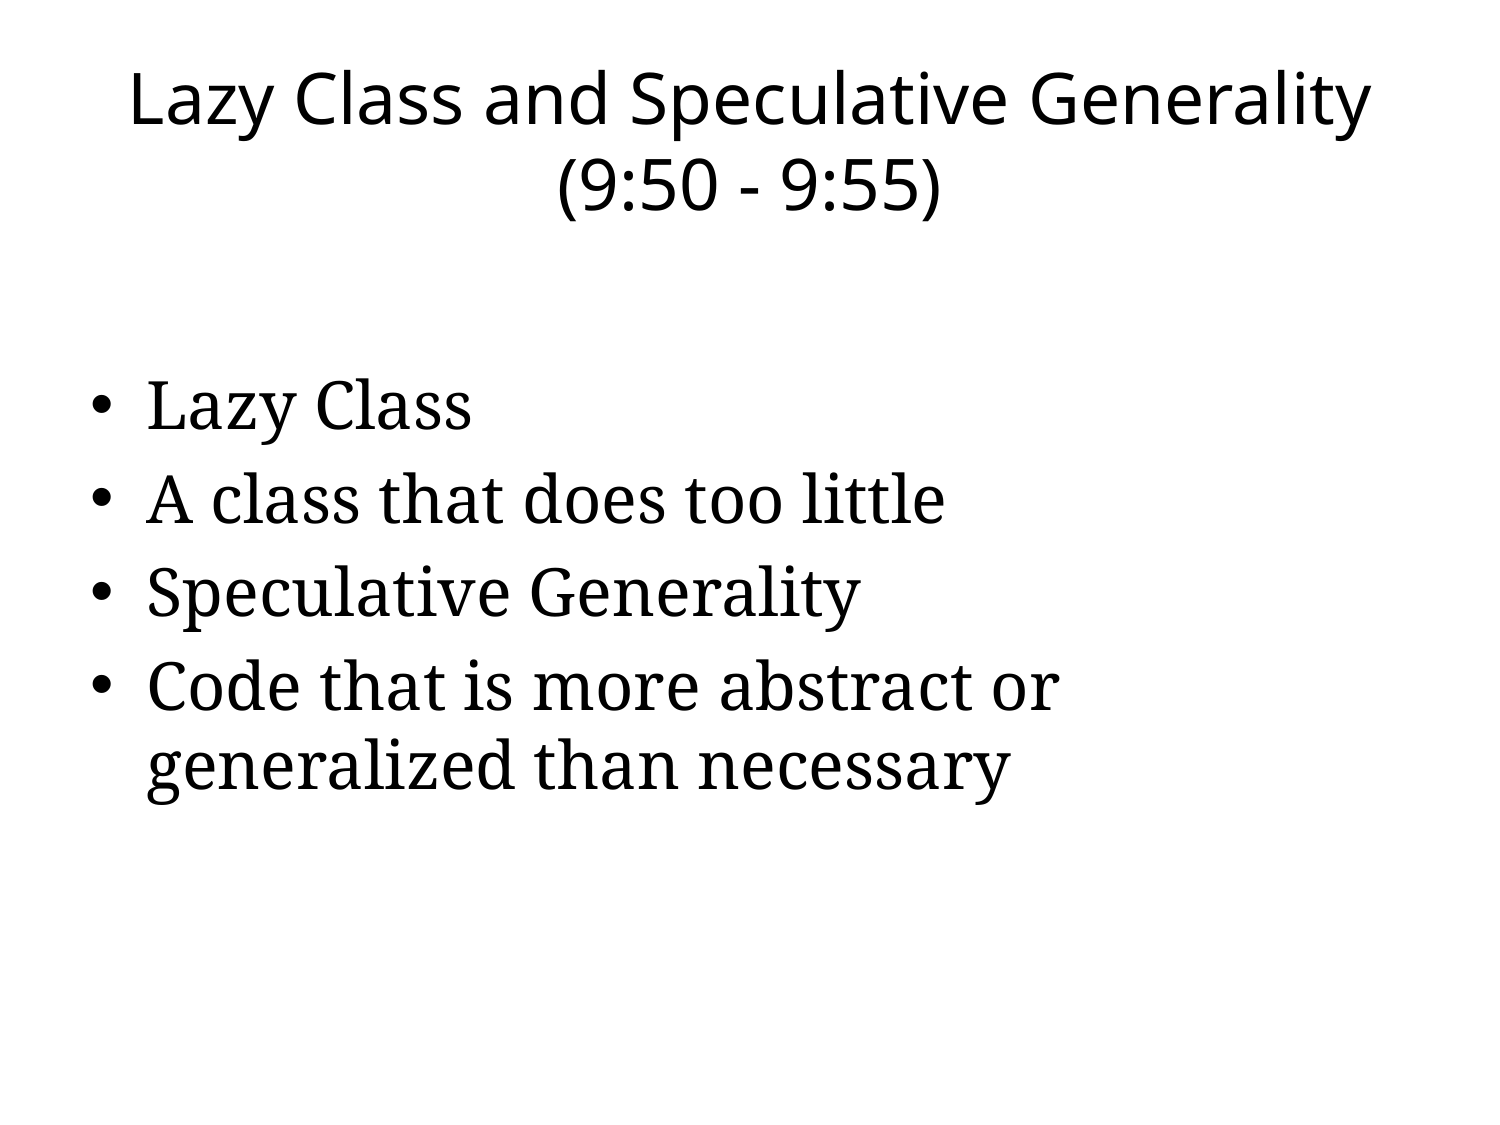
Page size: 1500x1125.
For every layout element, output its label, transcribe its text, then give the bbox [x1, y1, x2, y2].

list Lazy Class A class that does too little Speculative Generality Code that is more abstract or generalized than necessary [75, 262, 1425, 1005]
title Lazy Class and Speculative Generality (9:50 - 9:55) [75, 45, 1425, 233]
